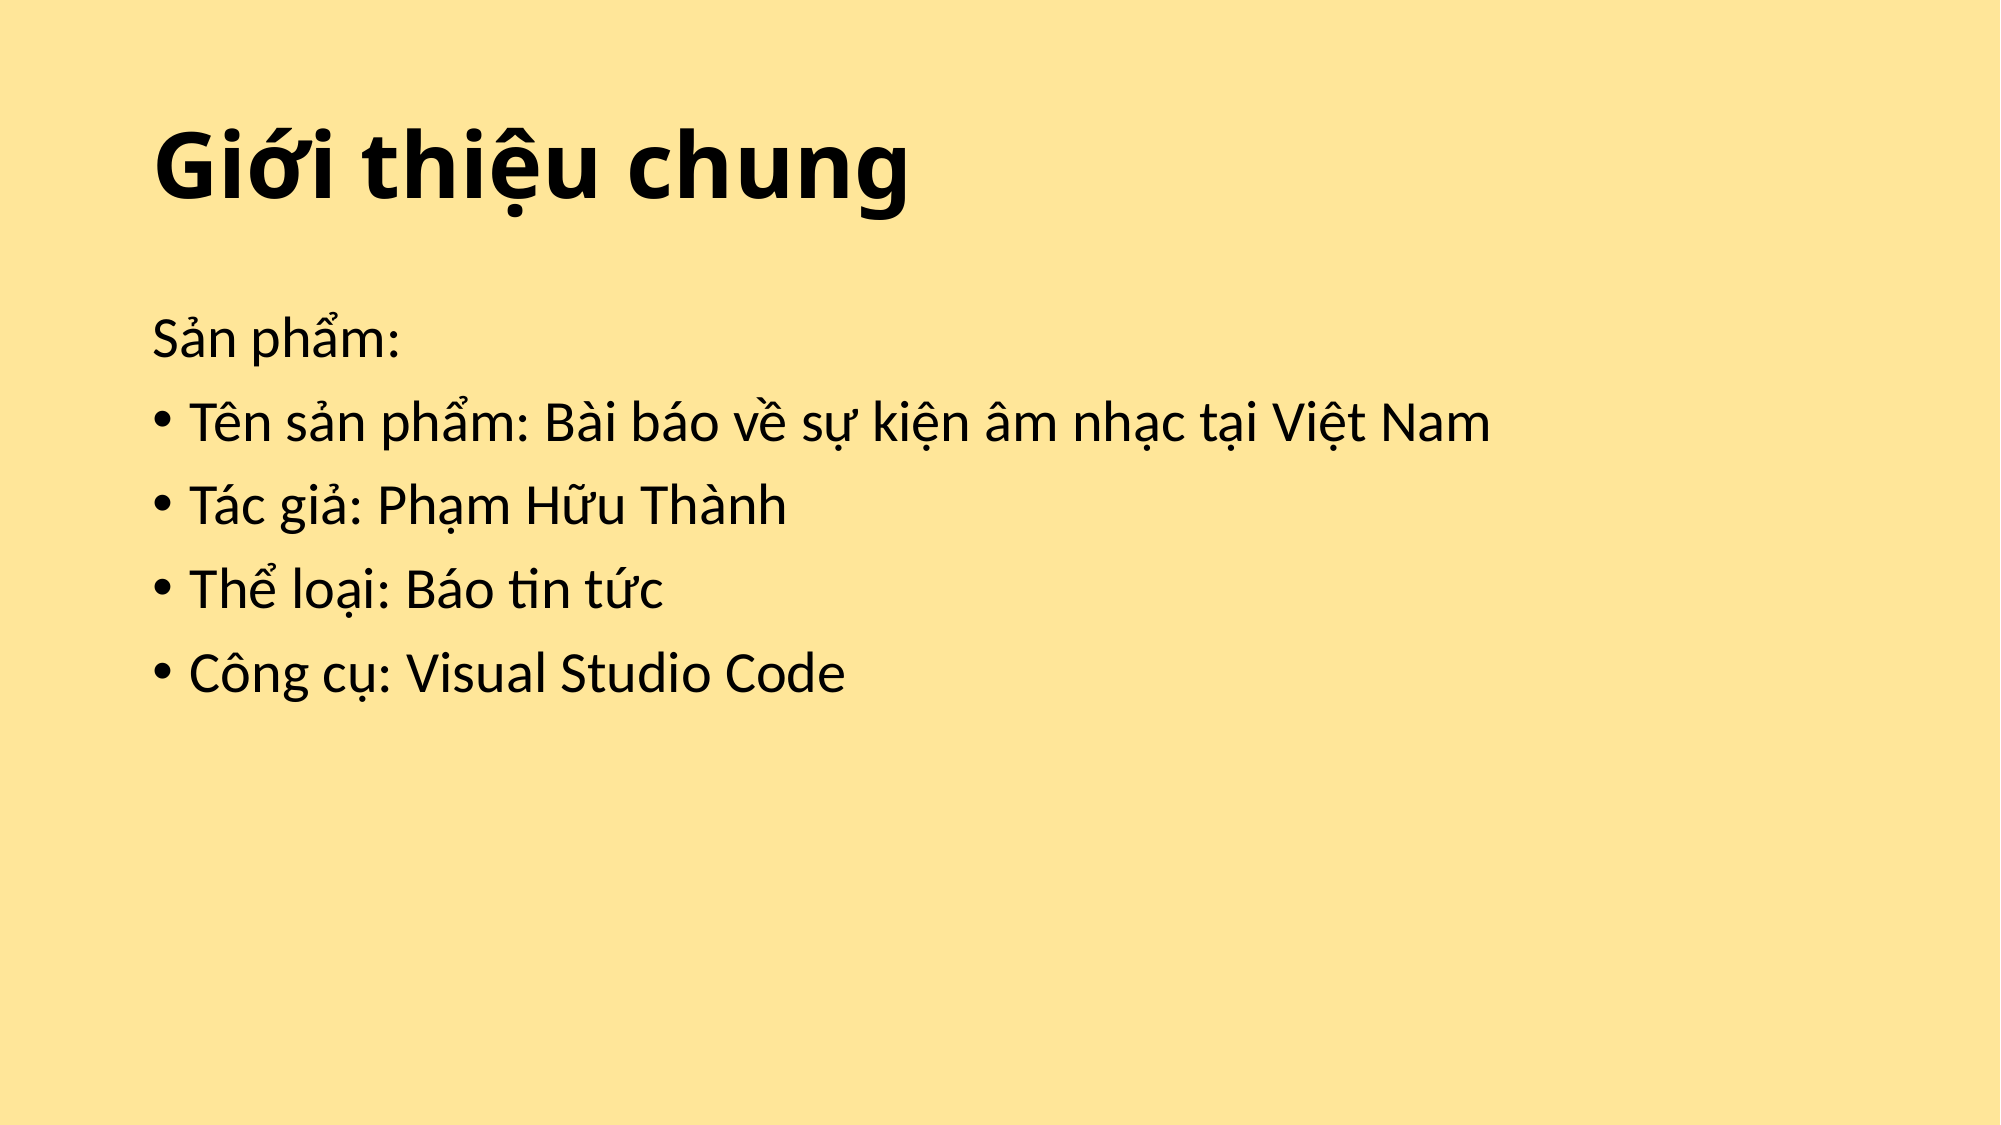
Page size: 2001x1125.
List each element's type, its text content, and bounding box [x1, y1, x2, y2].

title Giới thiệu chung [137, 59, 1863, 278]
list Sản phẩm: Tên sản phẩm: Bài báo về sự kiện âm nhạc tại Việt Nam Tác giả: Phạm Hữu Thành Thể loại: Báo tin tức Công cụ: Visual Studio Code [137, 299, 1863, 1014]
